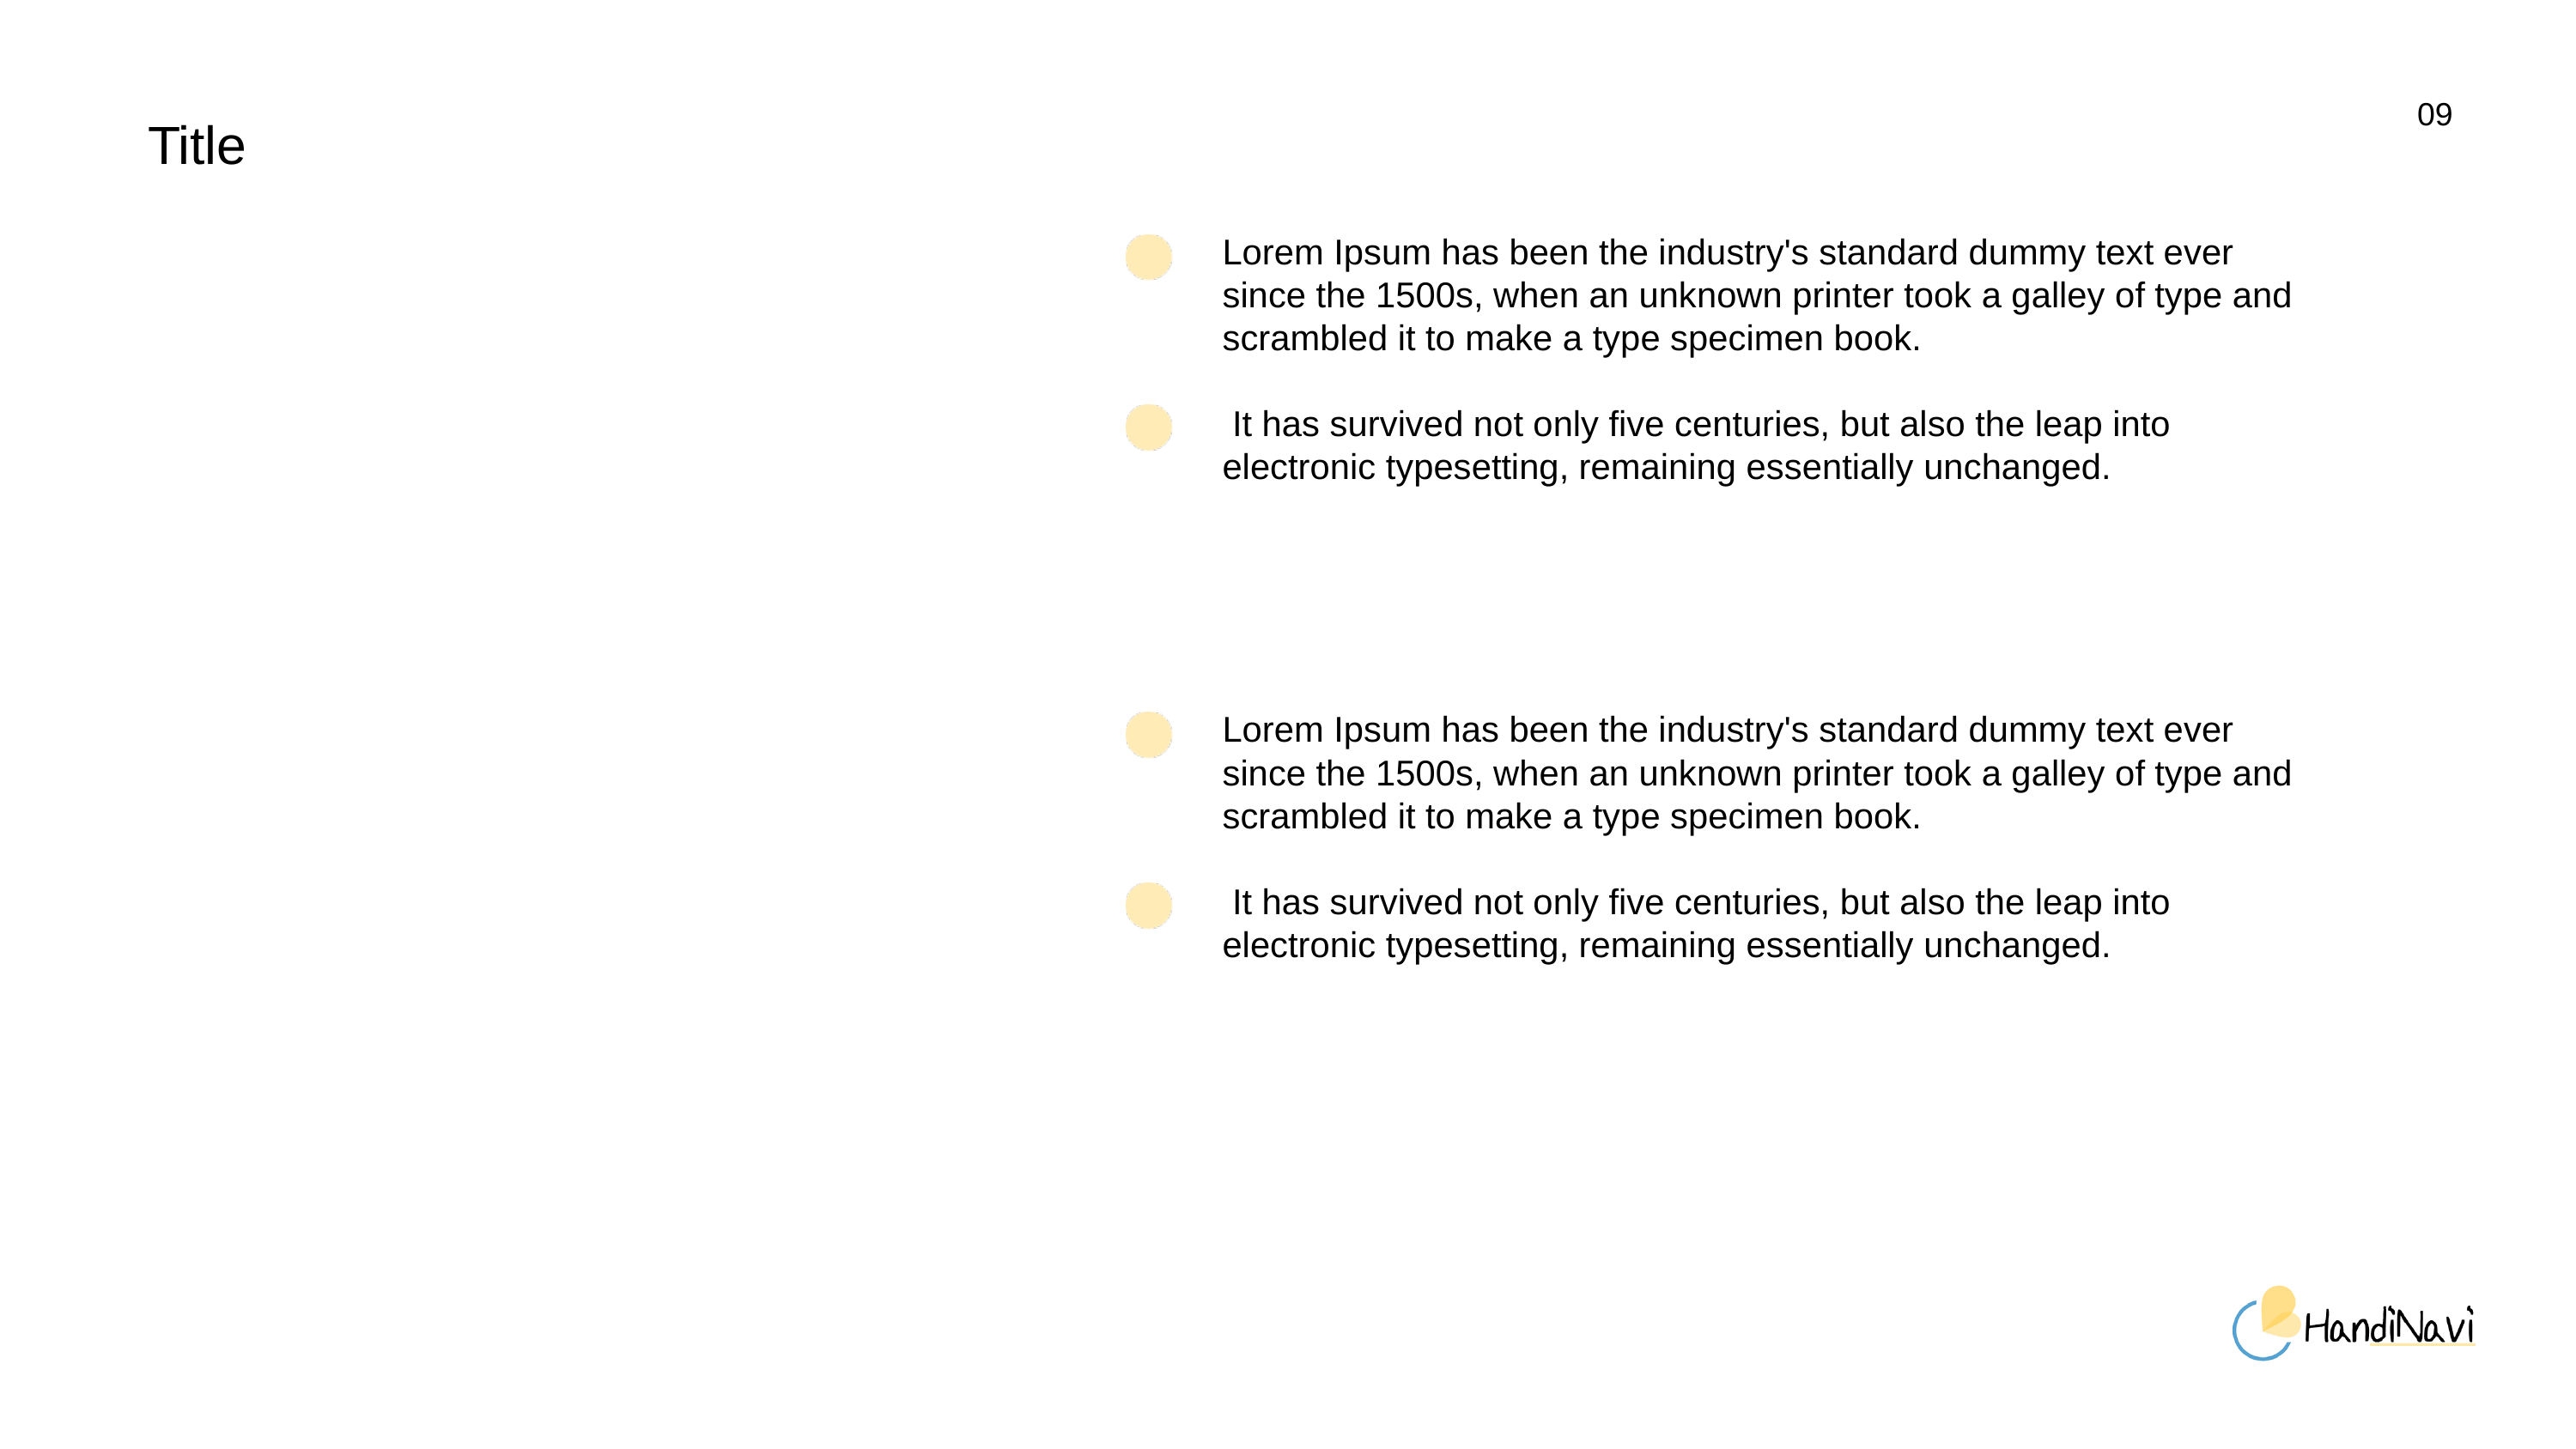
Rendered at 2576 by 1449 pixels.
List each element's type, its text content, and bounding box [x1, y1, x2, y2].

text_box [1126, 233, 1173, 452]
text_box Title [135, 104, 1005, 182]
picture [2196, 1267, 2529, 1375]
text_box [1126, 712, 1173, 930]
text_box Lorem Ipsum has been the industry's standard dummy text ever since the 1500s, when an unknown printer took a galley of type and scrambled it to make a type specimen book. It has survived not only five centuries, but also the leap into electronic typesetting, remaining essentially unchanged. [1209, 700, 2312, 1052]
text_box 09 [2376, 86, 2466, 138]
text_box Lorem Ipsum has been the industry's standard dummy text ever since the 1500s, when an unknown printer took a galley of type and scrambled it to make a type specimen book. It has survived not only five centuries, but also the leap into electronic typesetting, remaining essentially unchanged. [1209, 222, 2312, 555]
